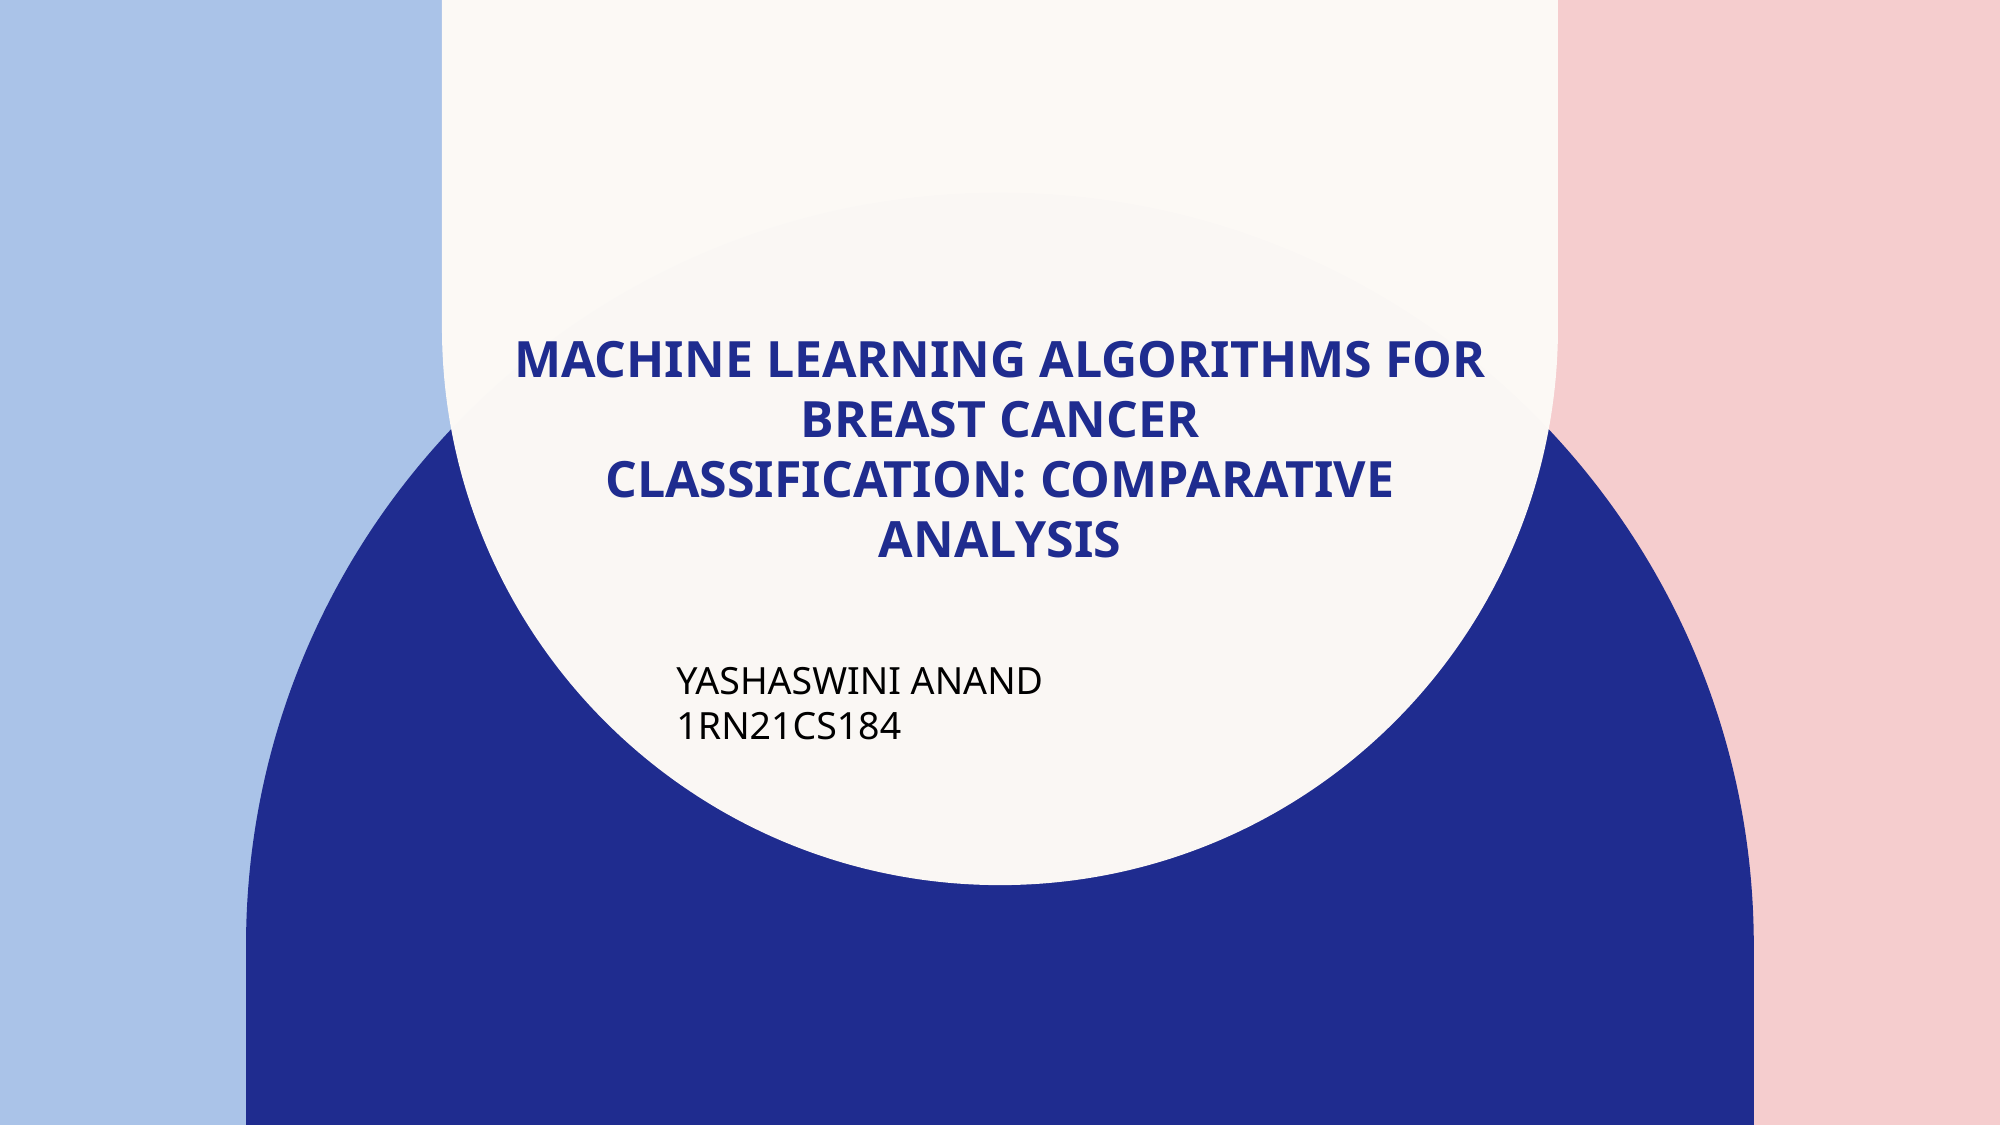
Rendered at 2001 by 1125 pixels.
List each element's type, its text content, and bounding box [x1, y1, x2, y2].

text_box YASHASWINI ANAND 1RN21CS184 [661, 604, 1315, 755]
title Machine Learning Algorithms for Breast Cancer Classification: Comparative Analysis [475, 132, 1525, 762]
